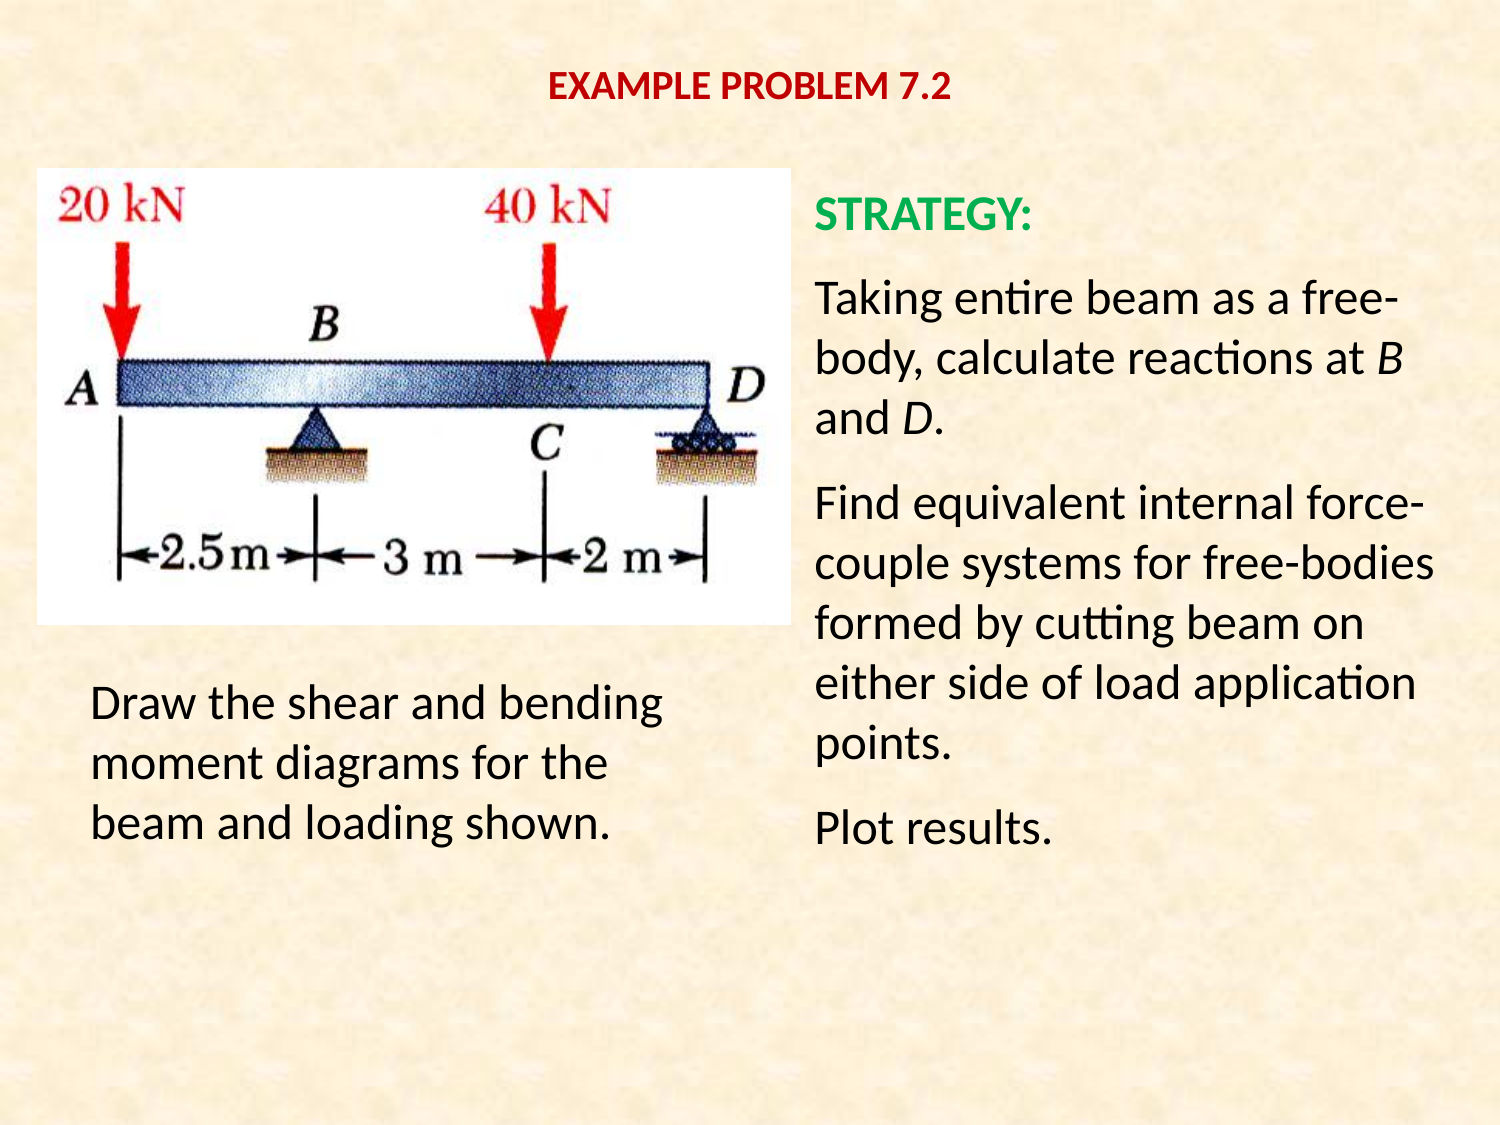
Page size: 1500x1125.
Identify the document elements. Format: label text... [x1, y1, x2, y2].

title EXAMPLE PROBLEM 7.2 [75, 50, 1425, 116]
text_box STRATEGY: Taking entire beam as a free-body, calculate reactions at B and D. Find equivalent internal force-couple systems for free-bodies formed by cutting beam on either side of load application points. Plot results. [799, 172, 1494, 926]
picture [0, 0, 1500, 1125]
text_box Draw the shear and bending moment diagrams for the beam and loading shown. [75, 662, 701, 858]
